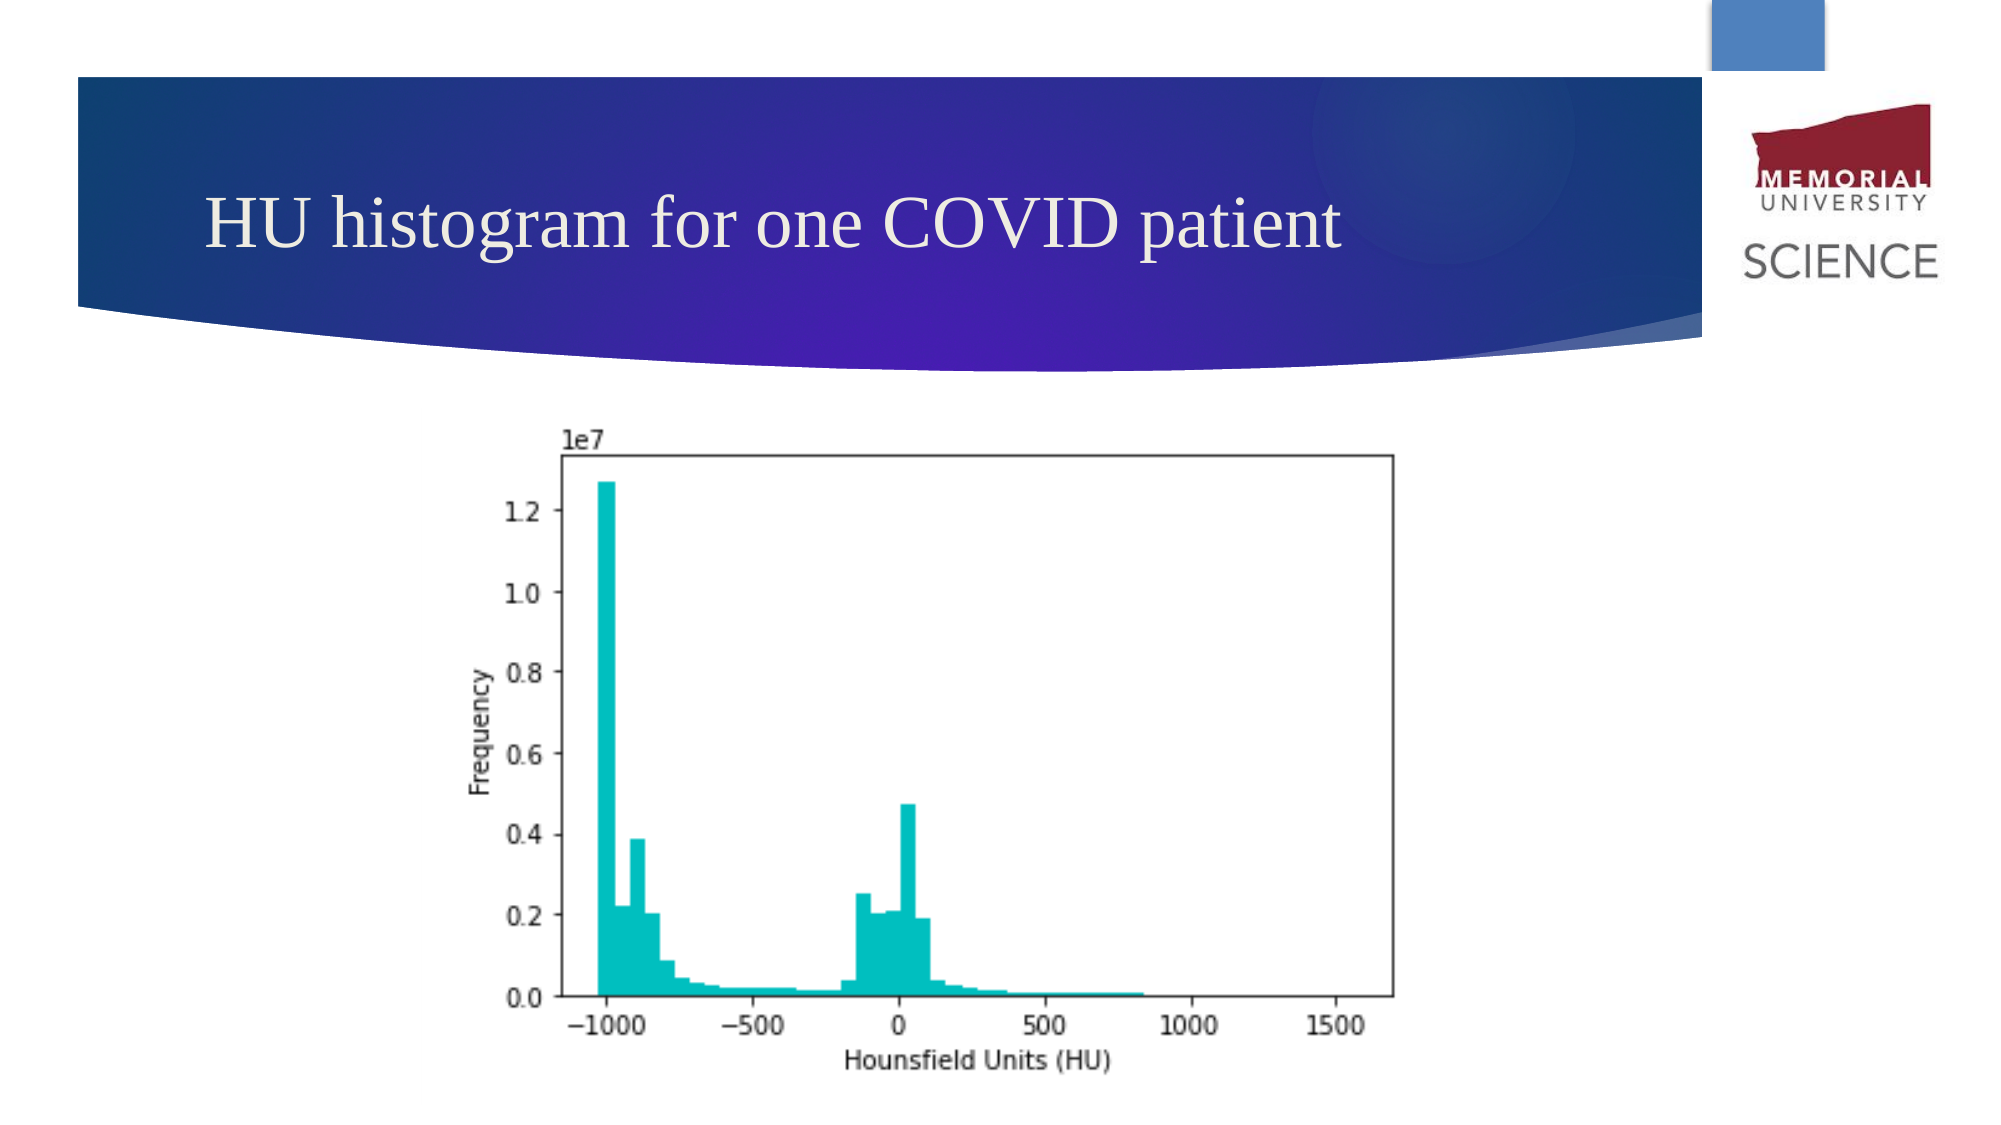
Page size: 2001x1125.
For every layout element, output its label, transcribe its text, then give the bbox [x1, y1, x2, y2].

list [420, 407, 1544, 1105]
picture [1701, 71, 1975, 345]
title HU histogram for one COVID patient [189, 159, 1627, 276]
